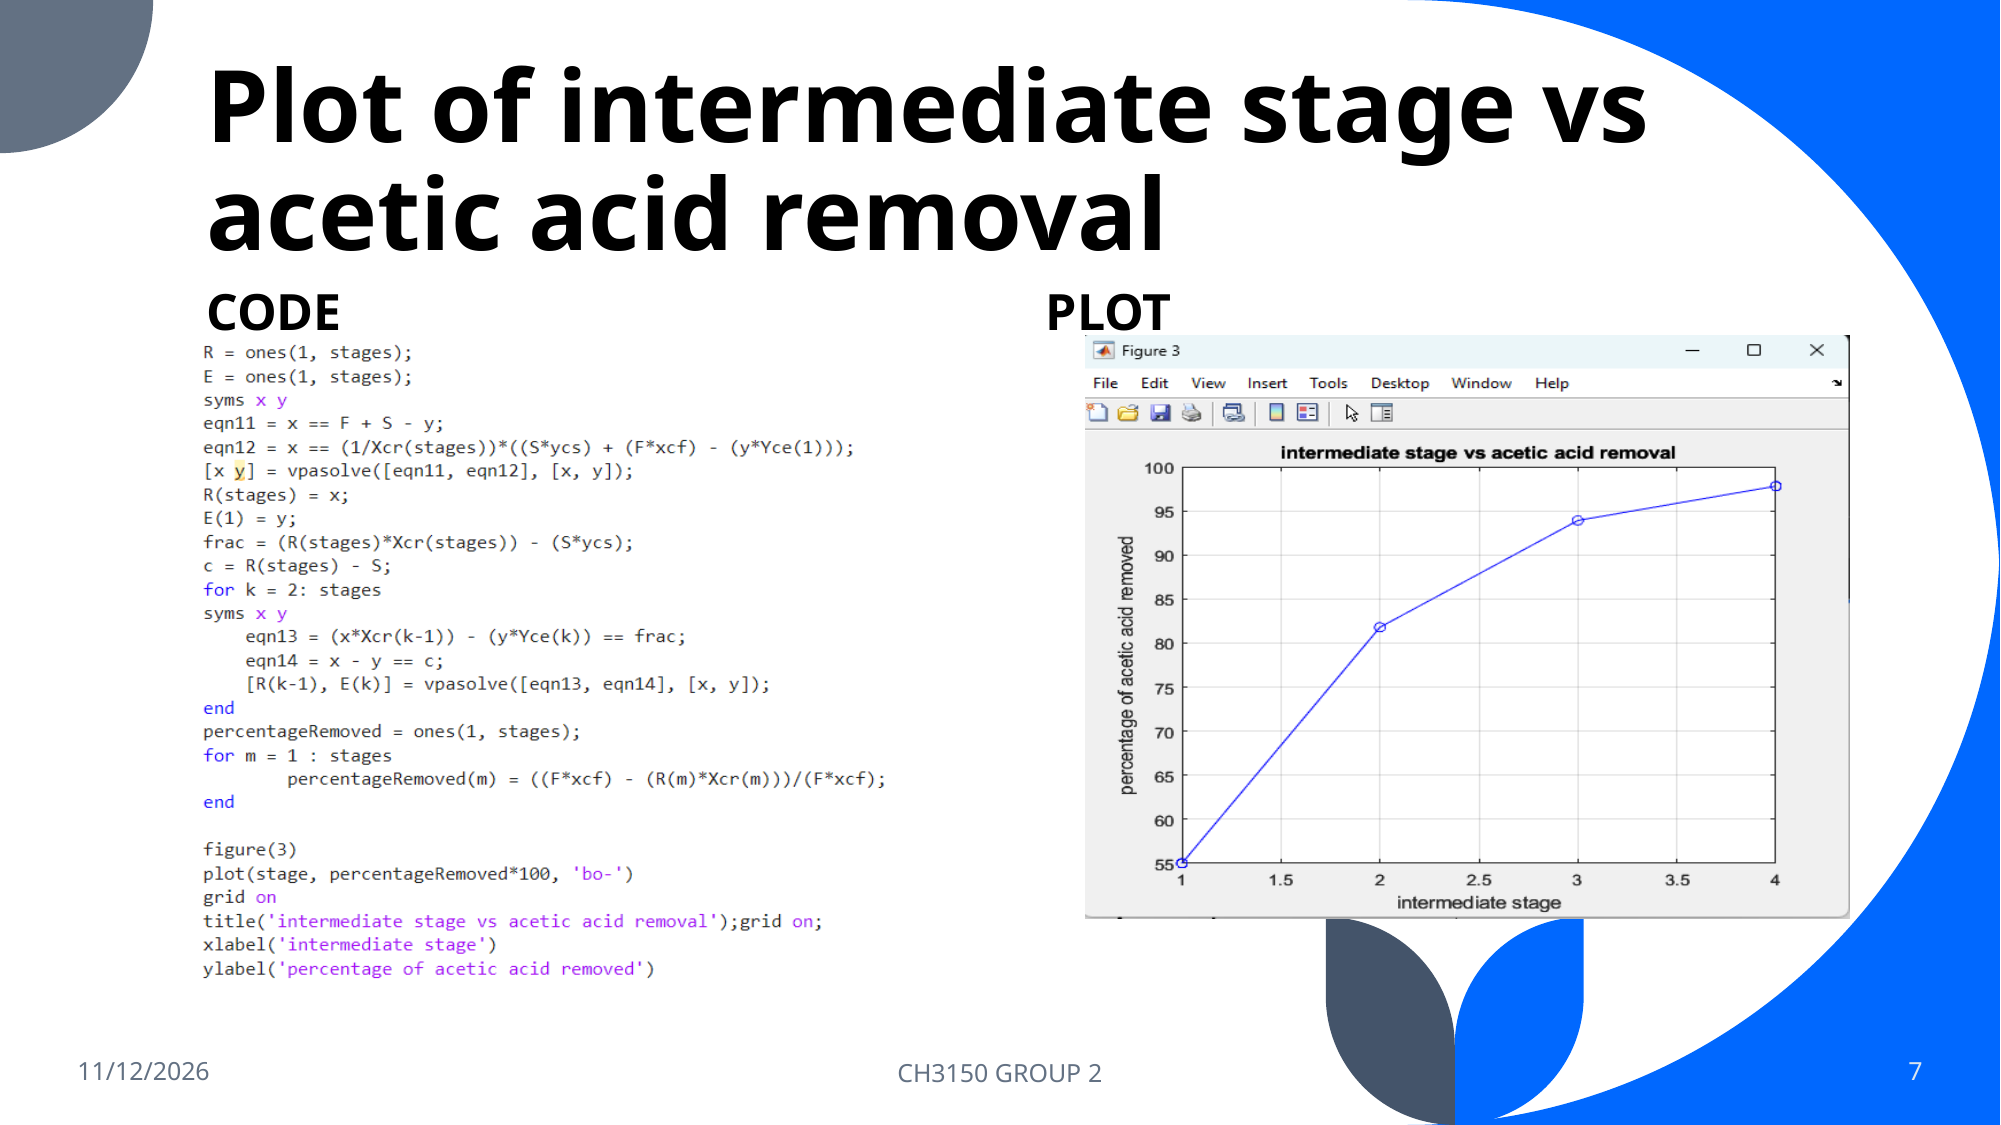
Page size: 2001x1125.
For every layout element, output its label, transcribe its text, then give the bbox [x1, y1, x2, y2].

list CODE [191, 279, 957, 335]
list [191, 335, 957, 998]
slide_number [62, 1042, 513, 1103]
slide_number 7 [1665, 1042, 1938, 1103]
list PLOT [1030, 279, 1796, 366]
footer CH3150 GROUP 2 [662, 1042, 1338, 1103]
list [1084, 335, 1850, 919]
title Plot of intermediate stage vs acetic acid removal [191, 62, 1796, 280]
